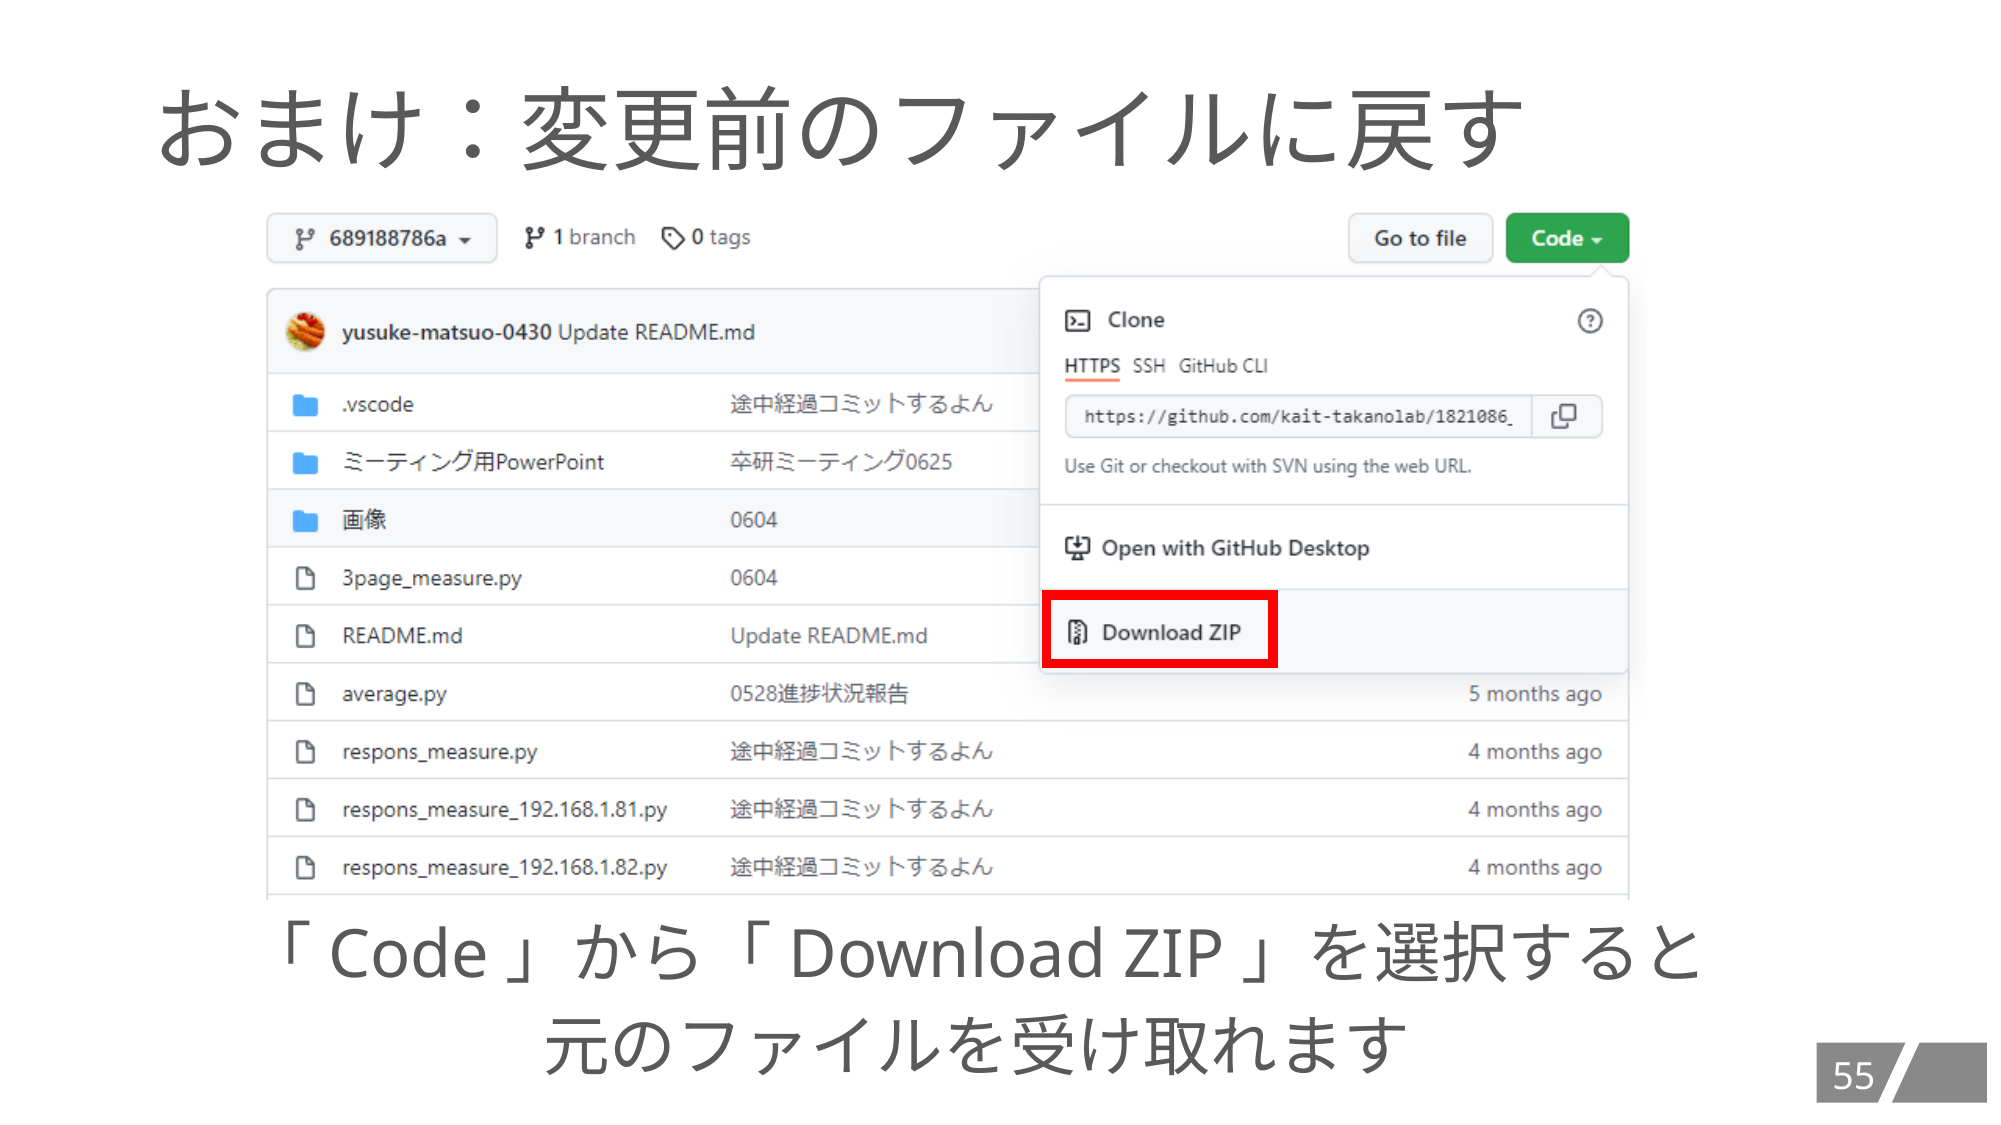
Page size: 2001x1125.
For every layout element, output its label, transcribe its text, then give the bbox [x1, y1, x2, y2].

slide_number 54 [1810, 1047, 1898, 1108]
title おまけ：変更前のファイルに戻す [137, 24, 1863, 243]
picture [201, 185, 1648, 900]
list 「Code」から「Download ZIP」を選択すると 元のファイルを受け取れます [118, 912, 1836, 1120]
